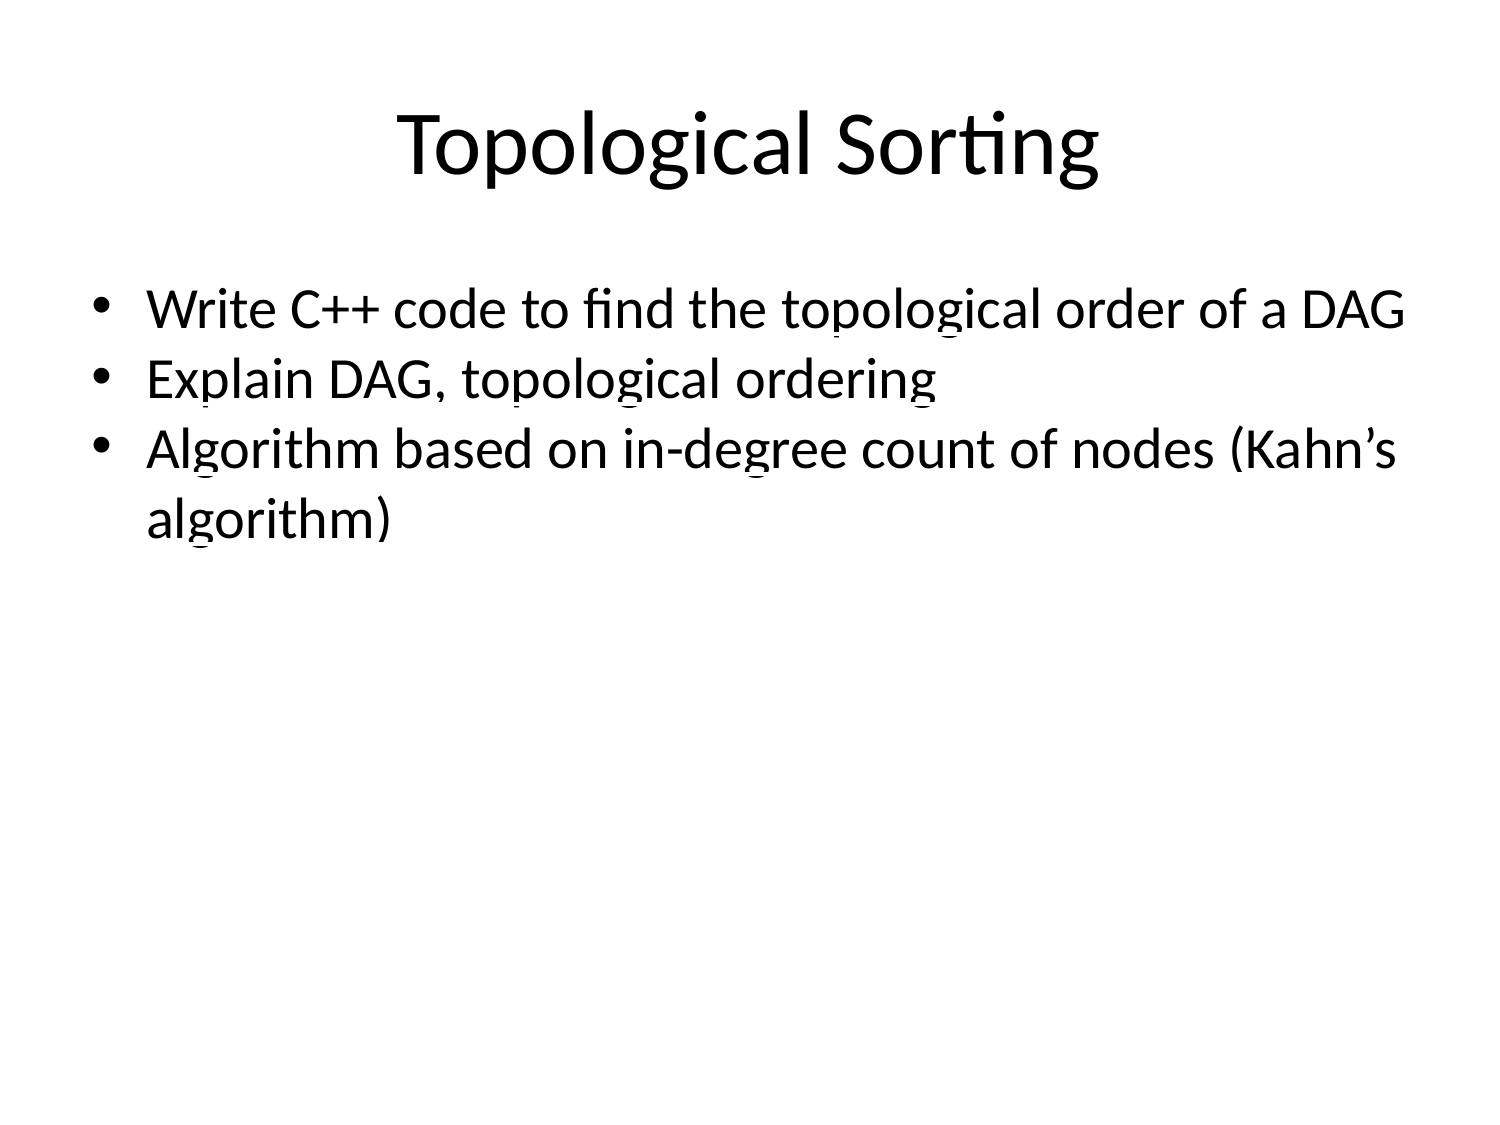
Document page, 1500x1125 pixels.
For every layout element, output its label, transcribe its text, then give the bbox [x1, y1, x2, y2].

text_box Topological Sorting [75, 45, 1424, 231]
text_box Write C++ code to find the topological order of a DAG Explain DAG, topological ordering Algorithm based on in-degree count of nodes (Kahn’s algorithm) [75, 262, 1424, 1004]
